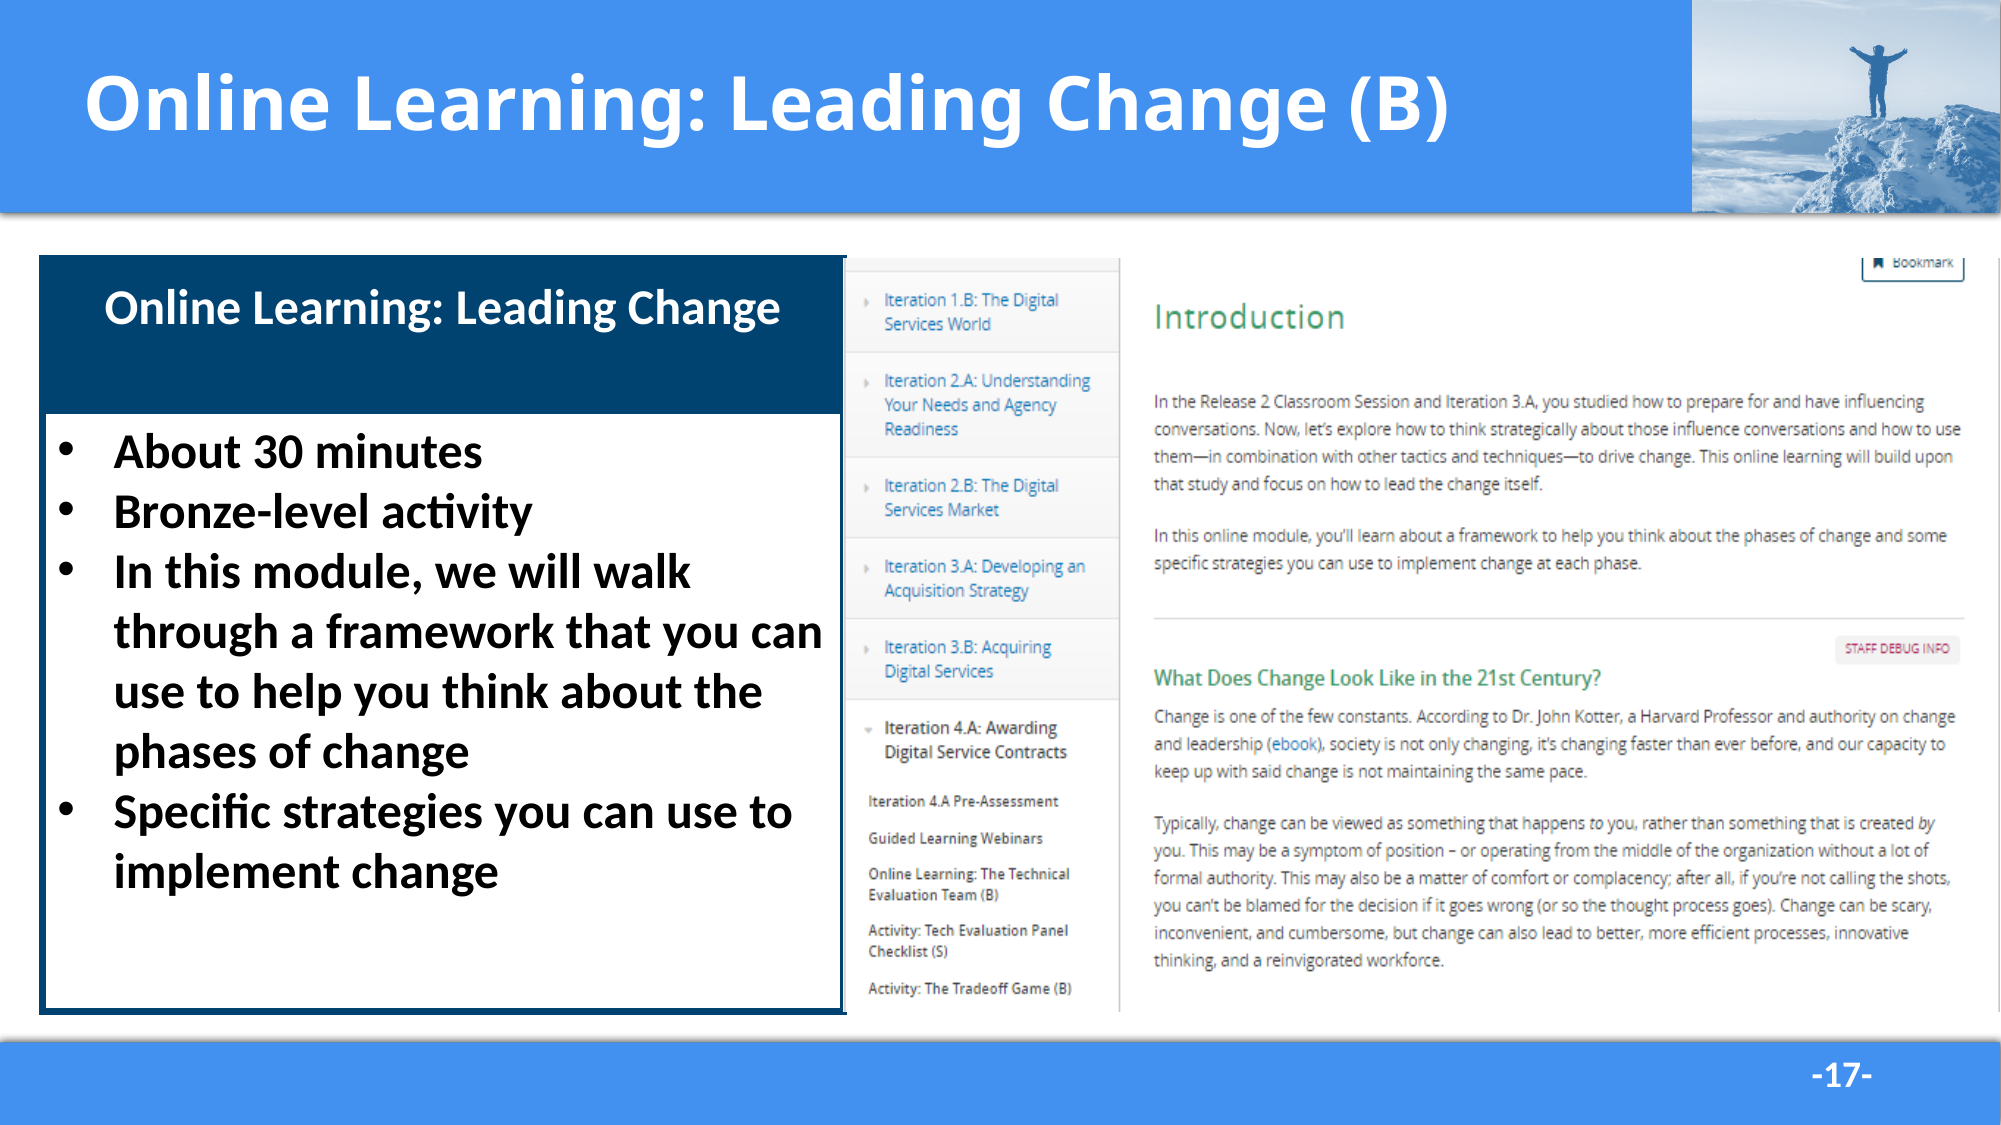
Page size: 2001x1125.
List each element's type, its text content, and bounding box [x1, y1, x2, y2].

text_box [42, 258, 843, 1012]
title Online Learning: Leading Change (B) [68, 0, 1932, 215]
picture [843, 258, 2000, 1012]
